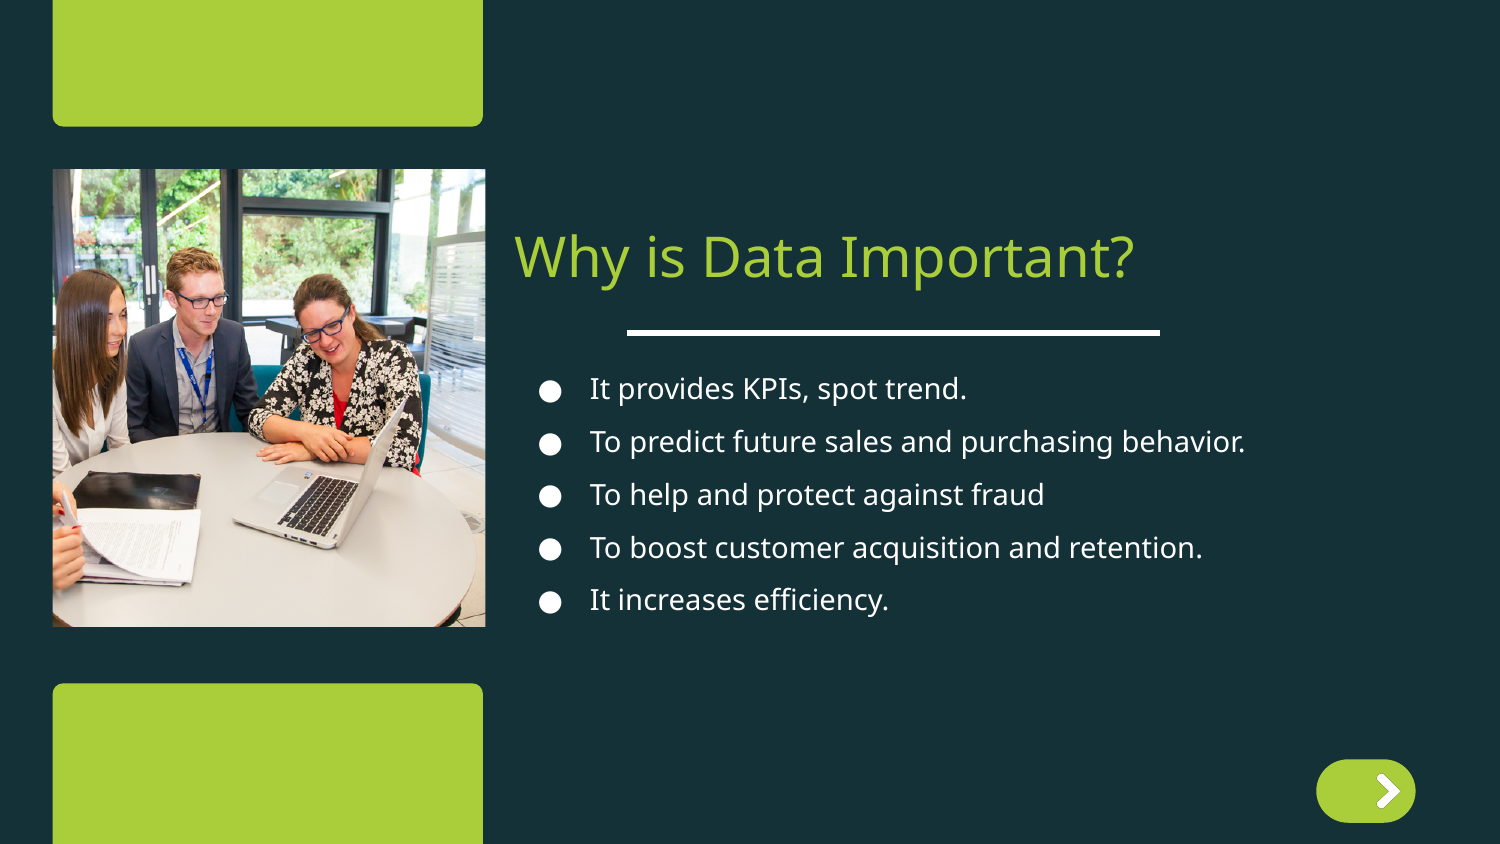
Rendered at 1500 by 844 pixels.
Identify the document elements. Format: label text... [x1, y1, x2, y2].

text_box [1316, 741, 1416, 824]
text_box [52, 683, 484, 844]
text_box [52, 0, 484, 127]
text_box It provides KPIs, spot trend. To predict future sales and purchasing behavior. To help and protect against fraud To boost customer acquisition and retention. It increases efficiency. [514, 352, 1357, 617]
picture [52, 169, 486, 627]
text_box Why is Data Important? [514, 226, 1485, 291]
